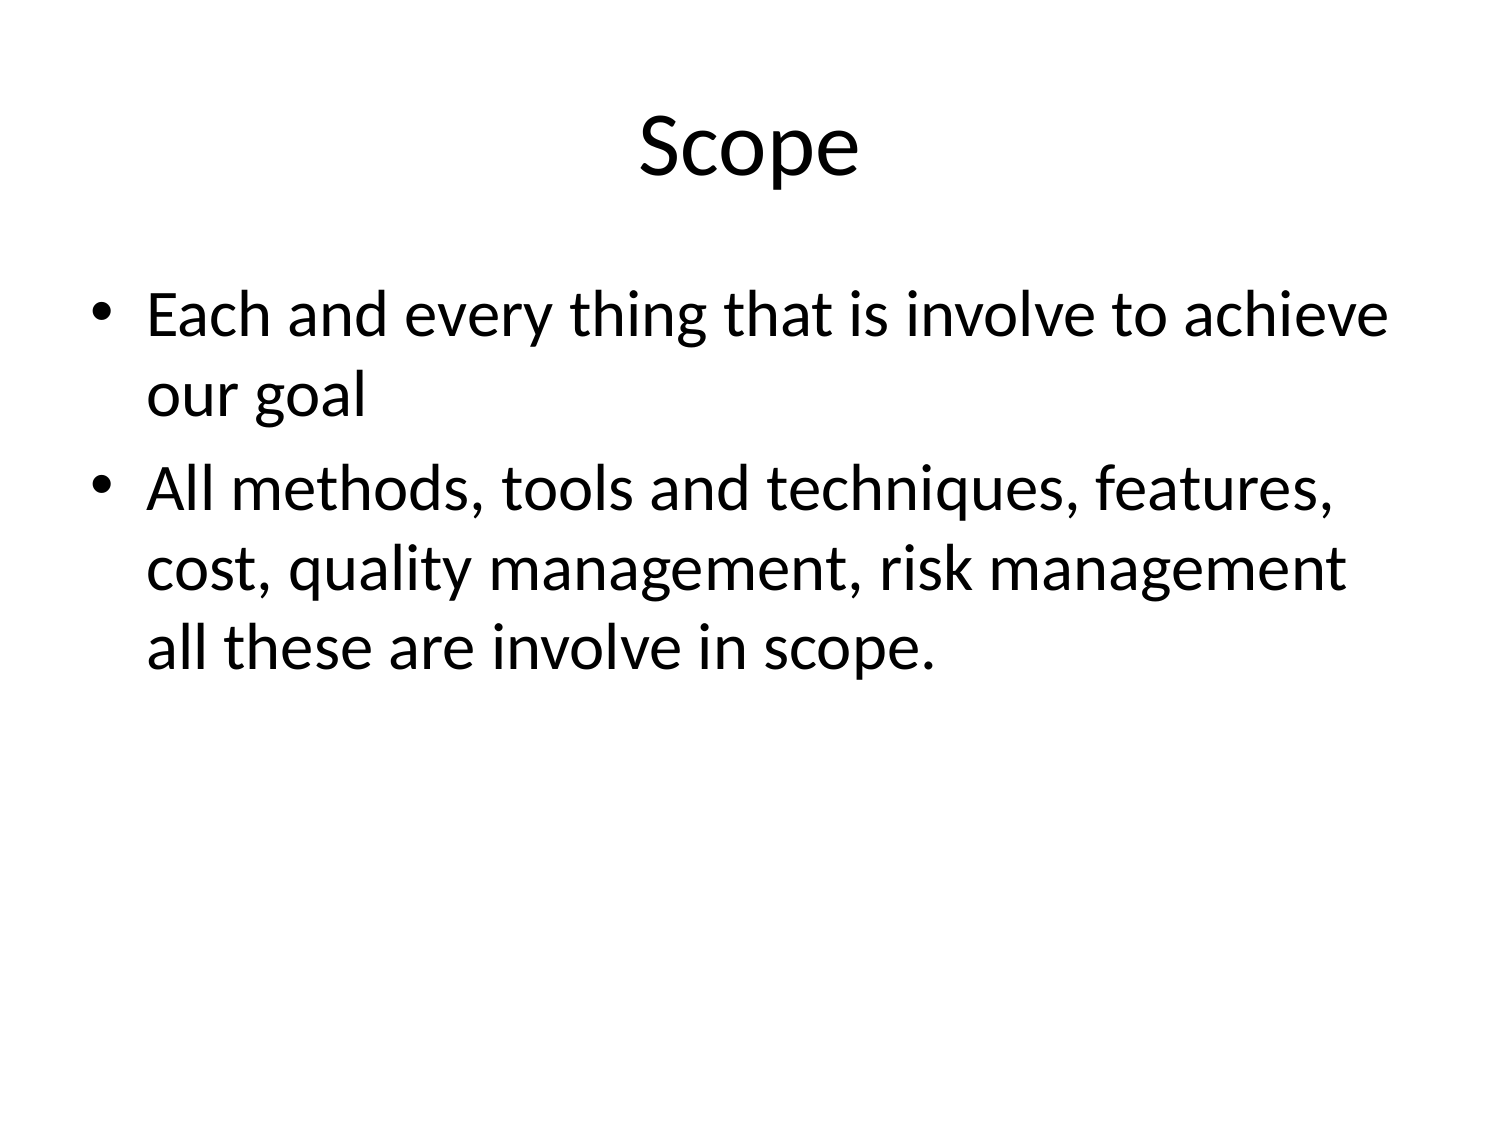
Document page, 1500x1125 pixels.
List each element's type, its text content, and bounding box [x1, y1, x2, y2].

list Each and every thing that is involve to achieve our goal All methods, tools and techniques, features, cost, quality management, risk management all these are involve in scope. [75, 262, 1425, 1005]
title Scope [75, 45, 1425, 233]
